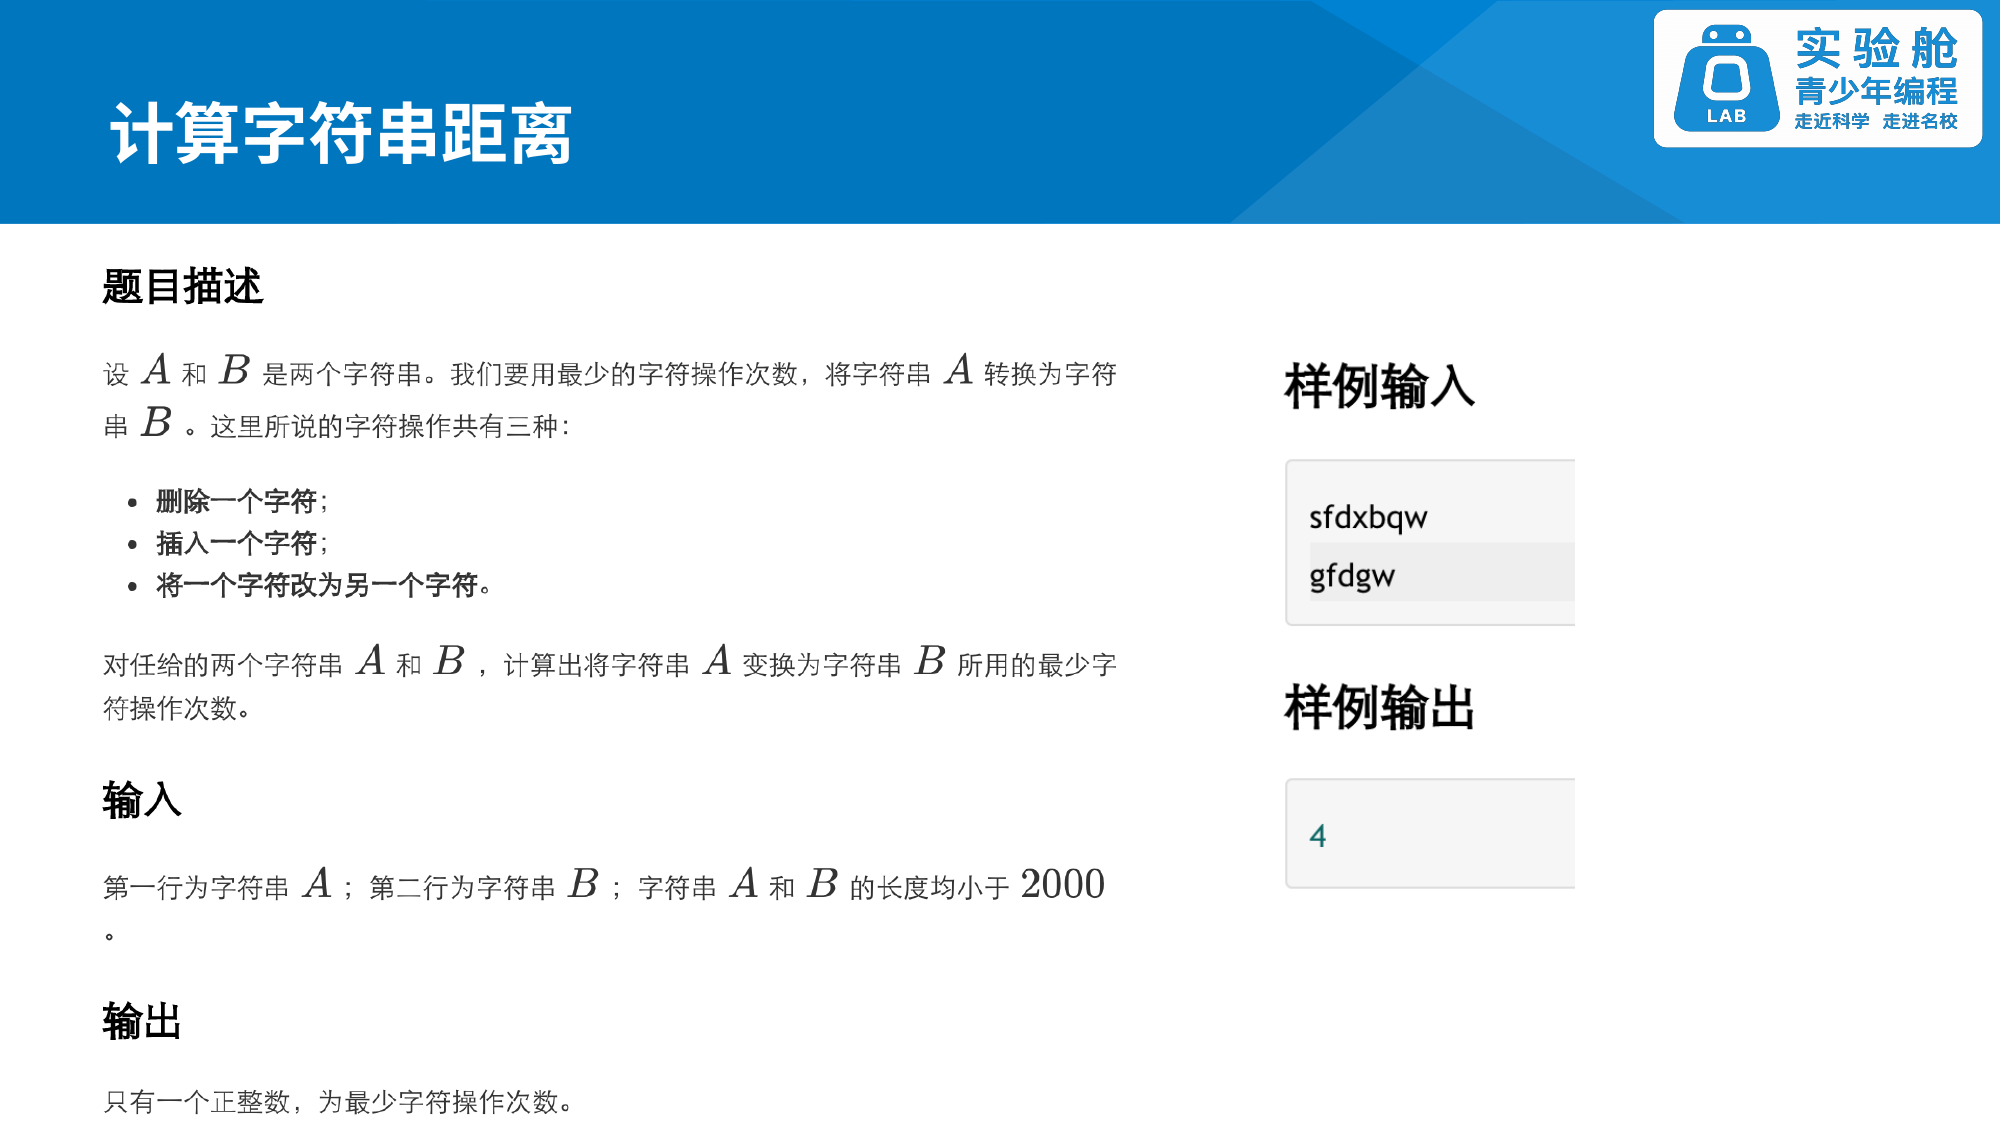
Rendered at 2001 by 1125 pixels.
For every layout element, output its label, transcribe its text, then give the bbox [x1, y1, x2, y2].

picture [96, 249, 1127, 1125]
picture [1254, 330, 1575, 920]
list 计算字符串距离 [93, 93, 1547, 186]
picture [1638, 0, 2000, 160]
